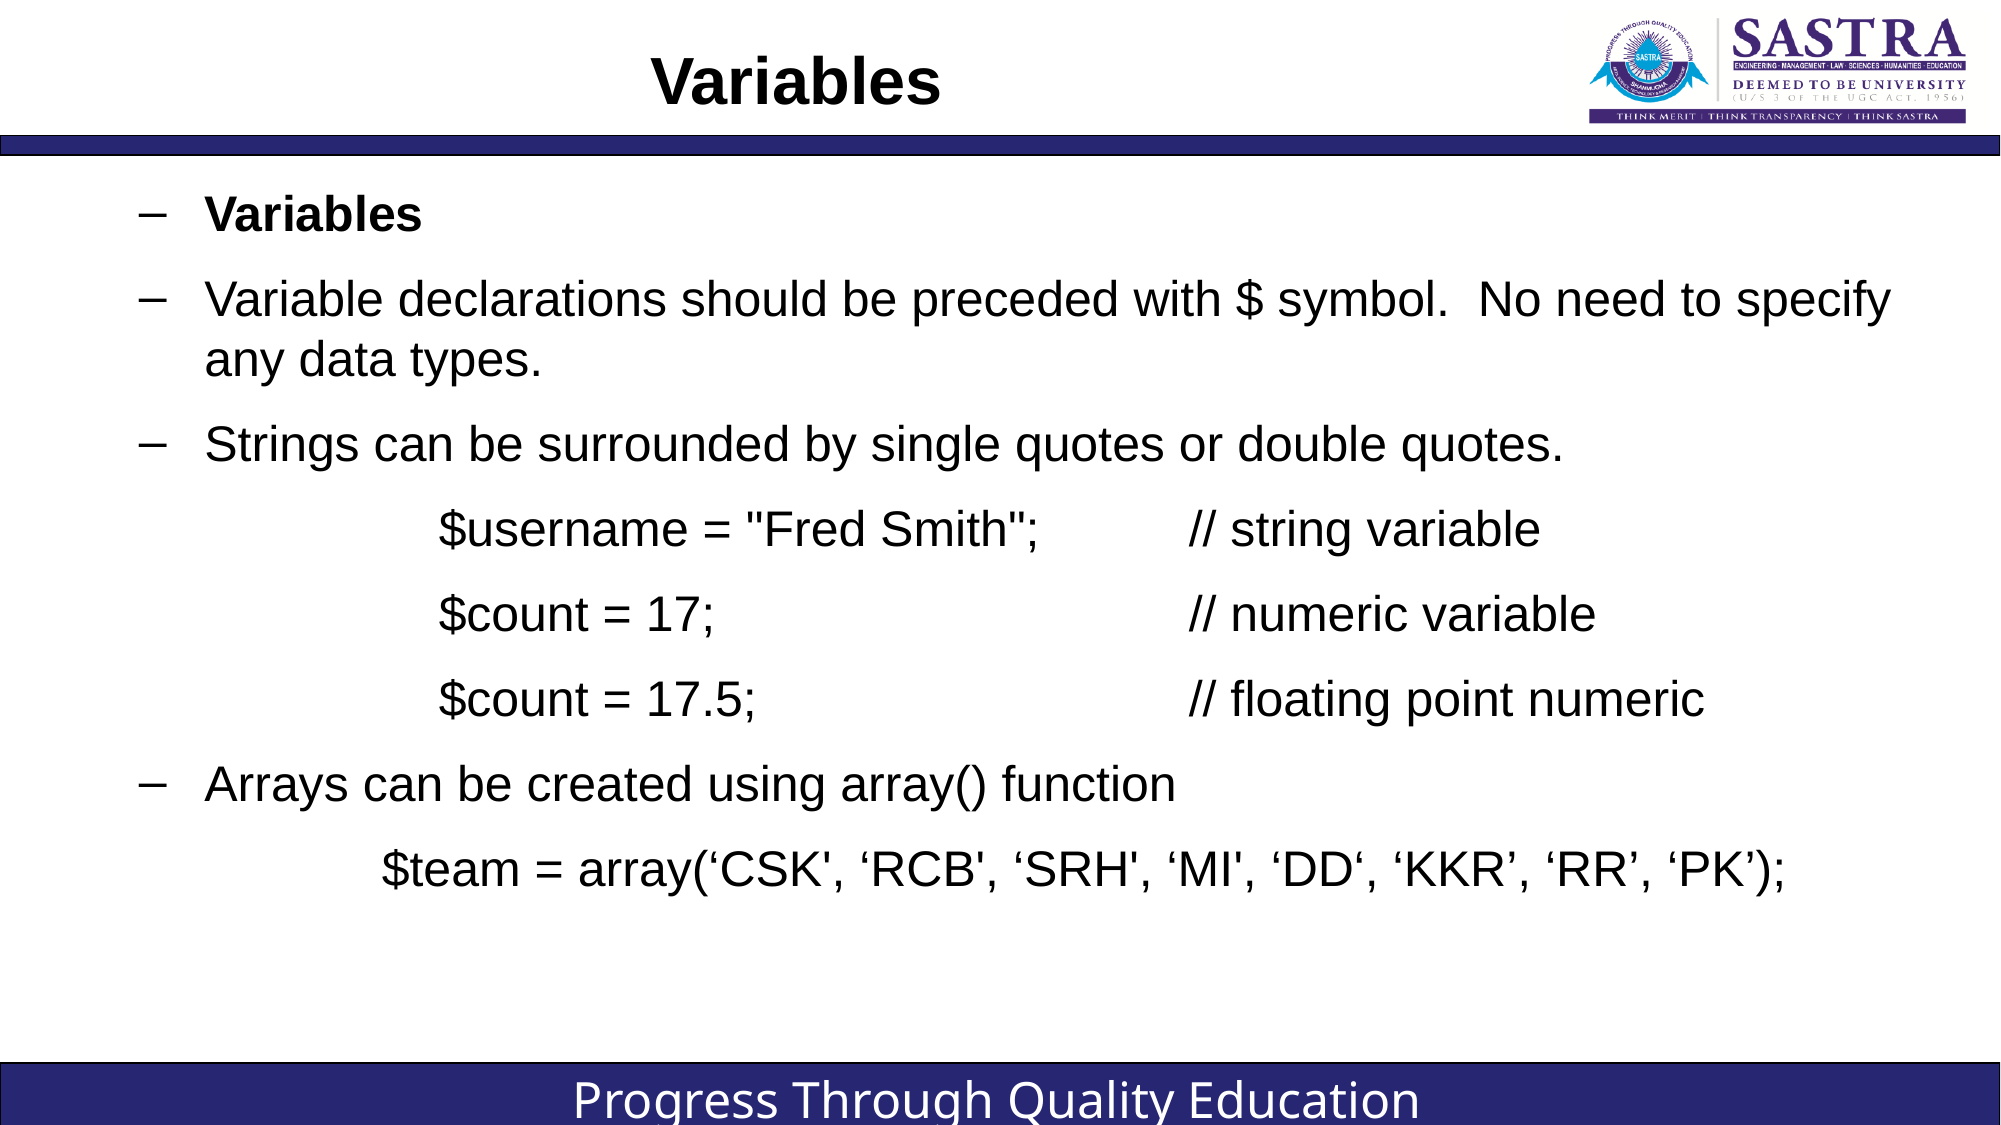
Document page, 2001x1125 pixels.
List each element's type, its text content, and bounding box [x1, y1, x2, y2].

list Variables Variable declarations should be preceded with $ symbol. No need to specify any data types. Strings can be surrounded by single quotes or double quotes. $username = "Fred Smith"; // string variable $count = 17; // numeric variable $count = 17.5; // floating point numeric Arrays can be created using array() function $team = array(‘CSK', ‘RCB', ‘SRH', ‘MI', ‘DD‘, ‘KKR’, ‘RR’, ‘PK’); [37, 172, 1969, 1047]
title Variables [37, 29, 1556, 119]
picture [1566, 10, 1989, 130]
